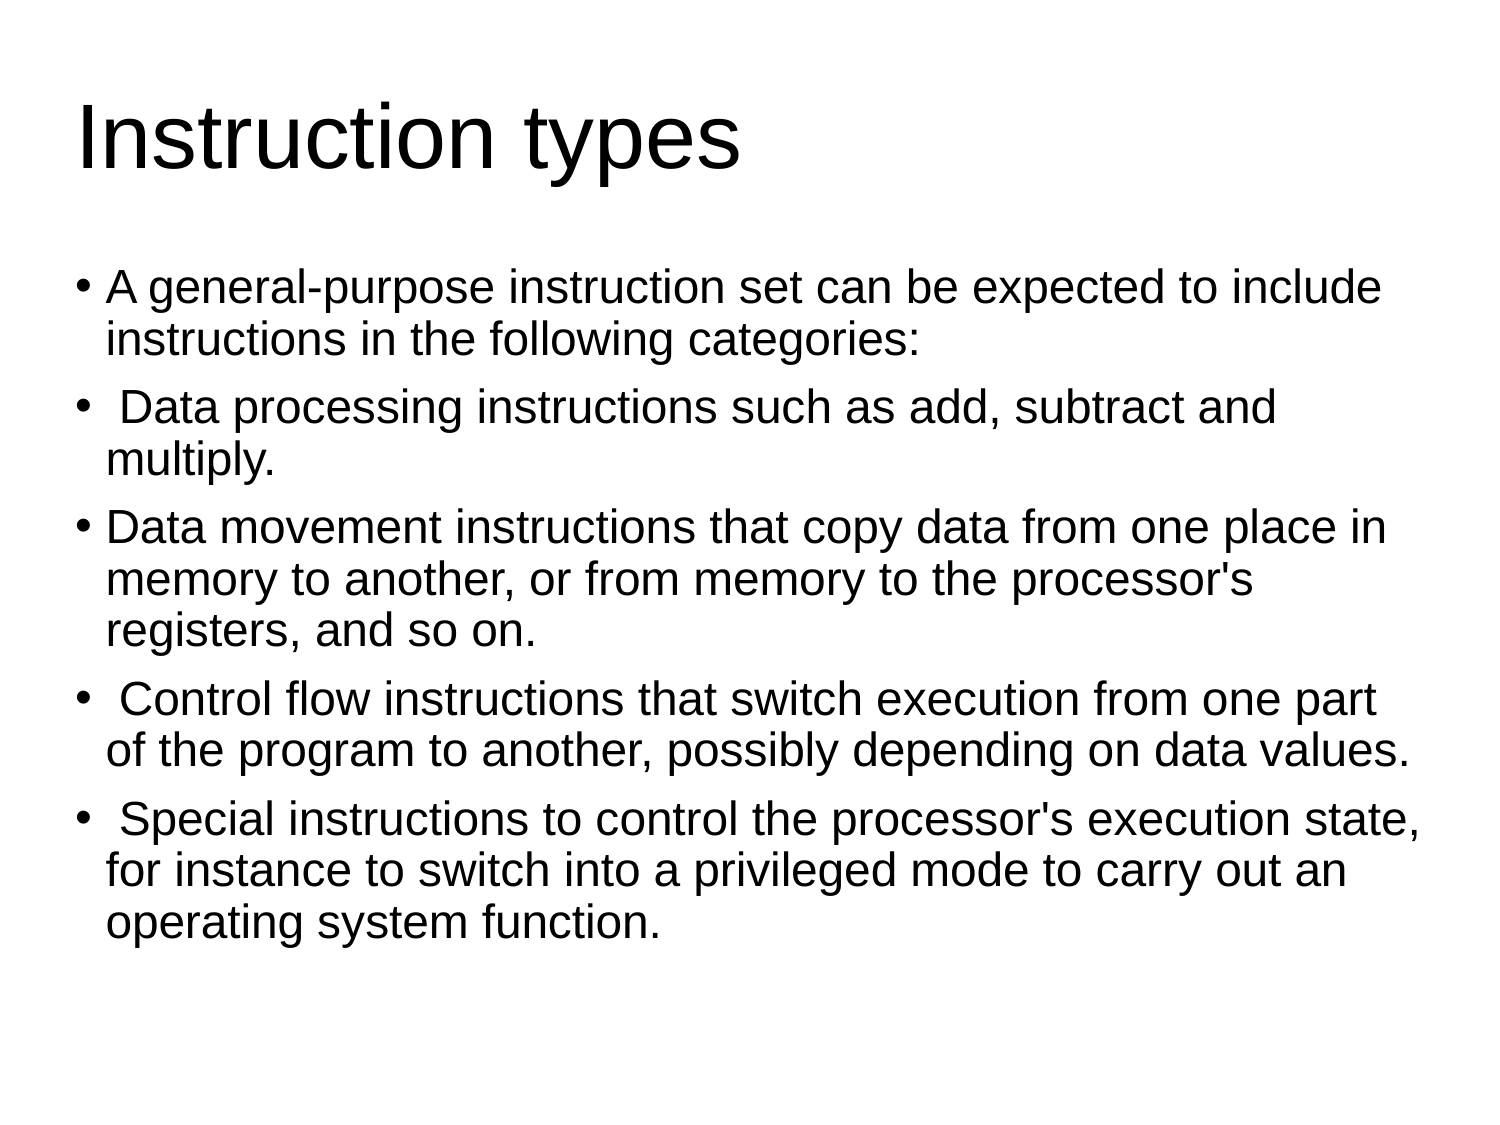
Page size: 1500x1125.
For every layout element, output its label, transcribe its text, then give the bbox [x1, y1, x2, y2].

text_box A general-purpose instruction set can be expected to include instructions in the following categories: Data processing instructions such as add, subtract and multiply. Data movement instructions that copy data from one place in memory to another, or from memory to the processor's registers, and so on. Control flow instructions that switch execution from one part of the program to another, possibly depending on data values. Special instructions to control the processor's execution state, for instance to switch into a privileged mode to carry out an operating system function. [75, 262, 1425, 1005]
text_box Instruction types [74, 44, 1425, 233]
